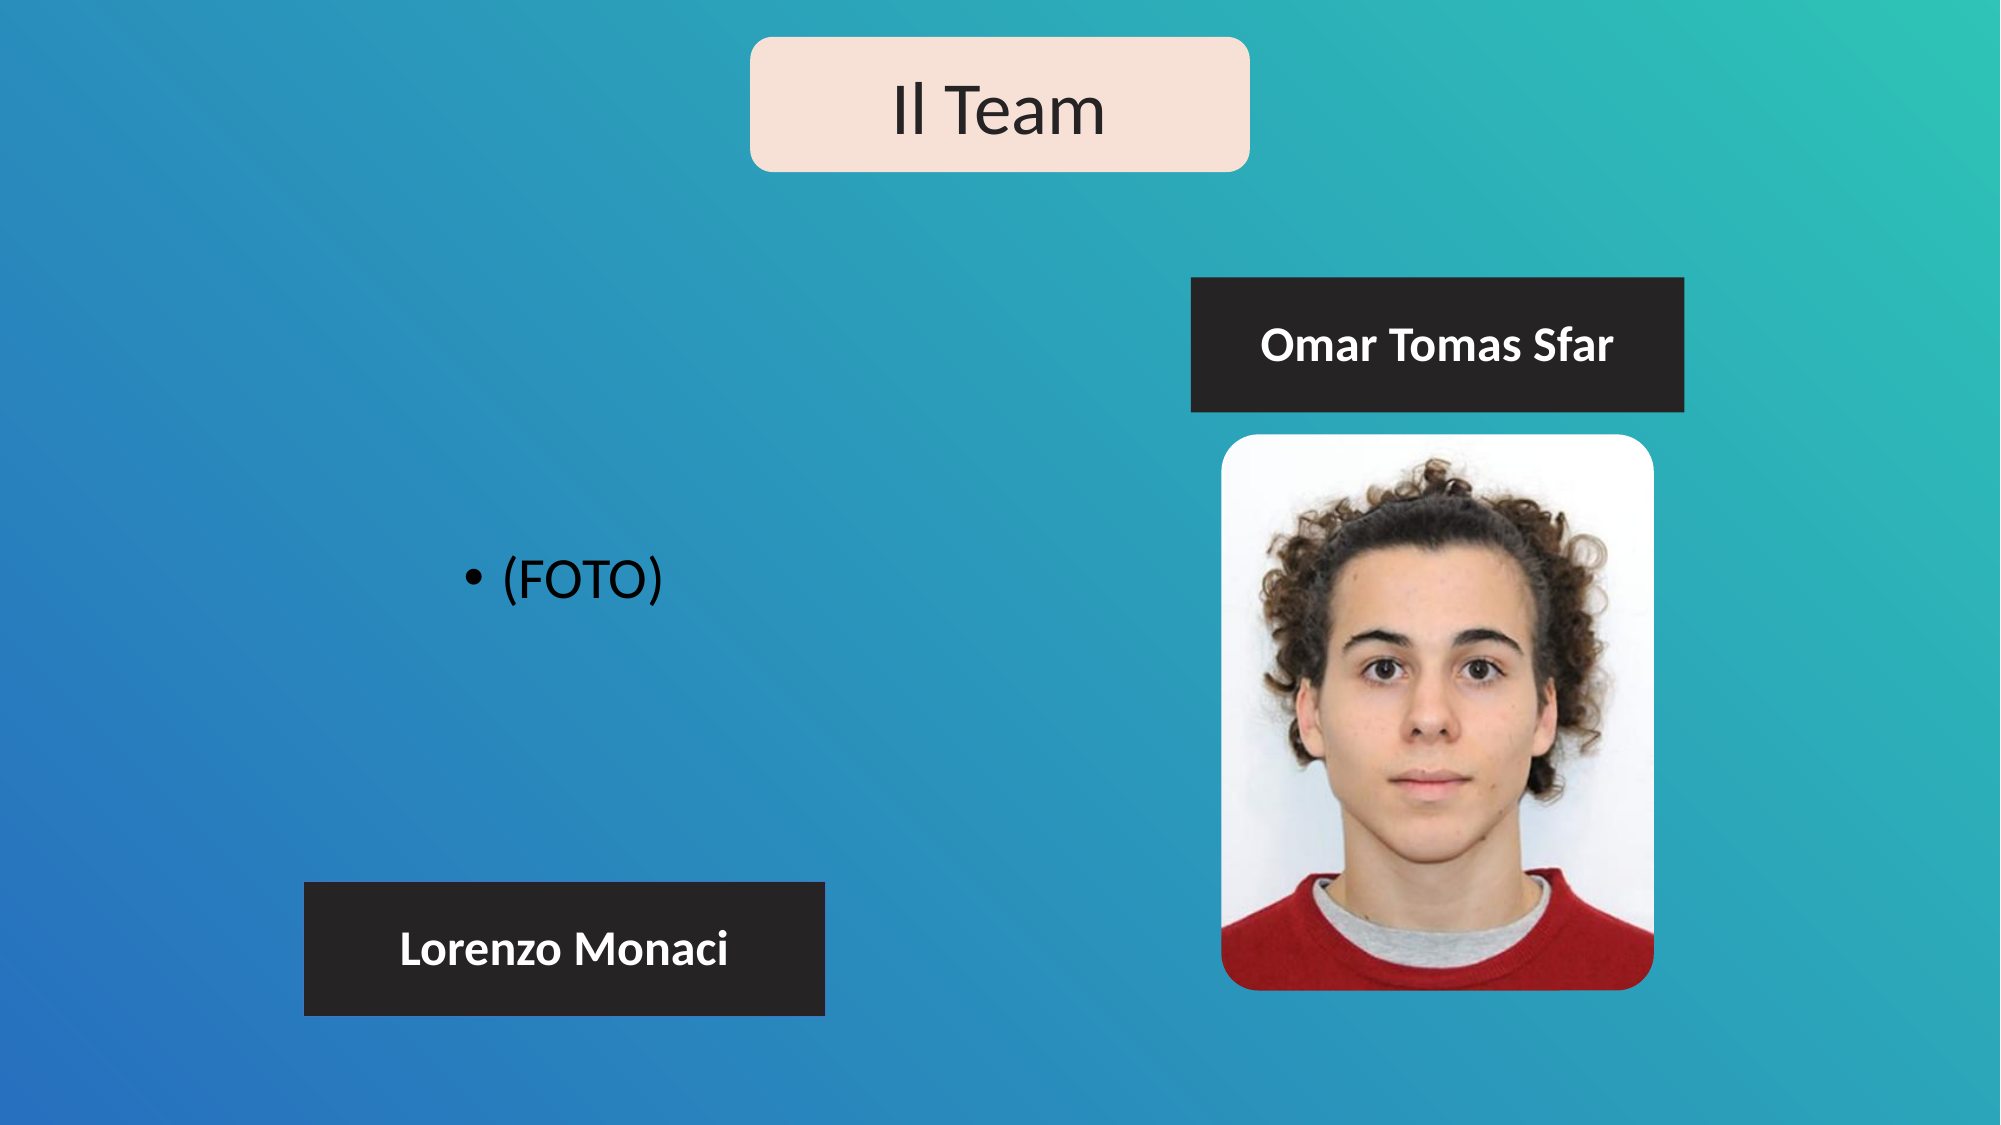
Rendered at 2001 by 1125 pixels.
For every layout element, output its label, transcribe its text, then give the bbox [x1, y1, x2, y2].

list (FOTO) [141, 277, 988, 882]
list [1221, 434, 1654, 991]
list Lorenzo Monaci [303, 882, 826, 1017]
list Omar Tomas Sfar [1190, 277, 1685, 413]
text_box Il Team [749, 35, 1251, 174]
